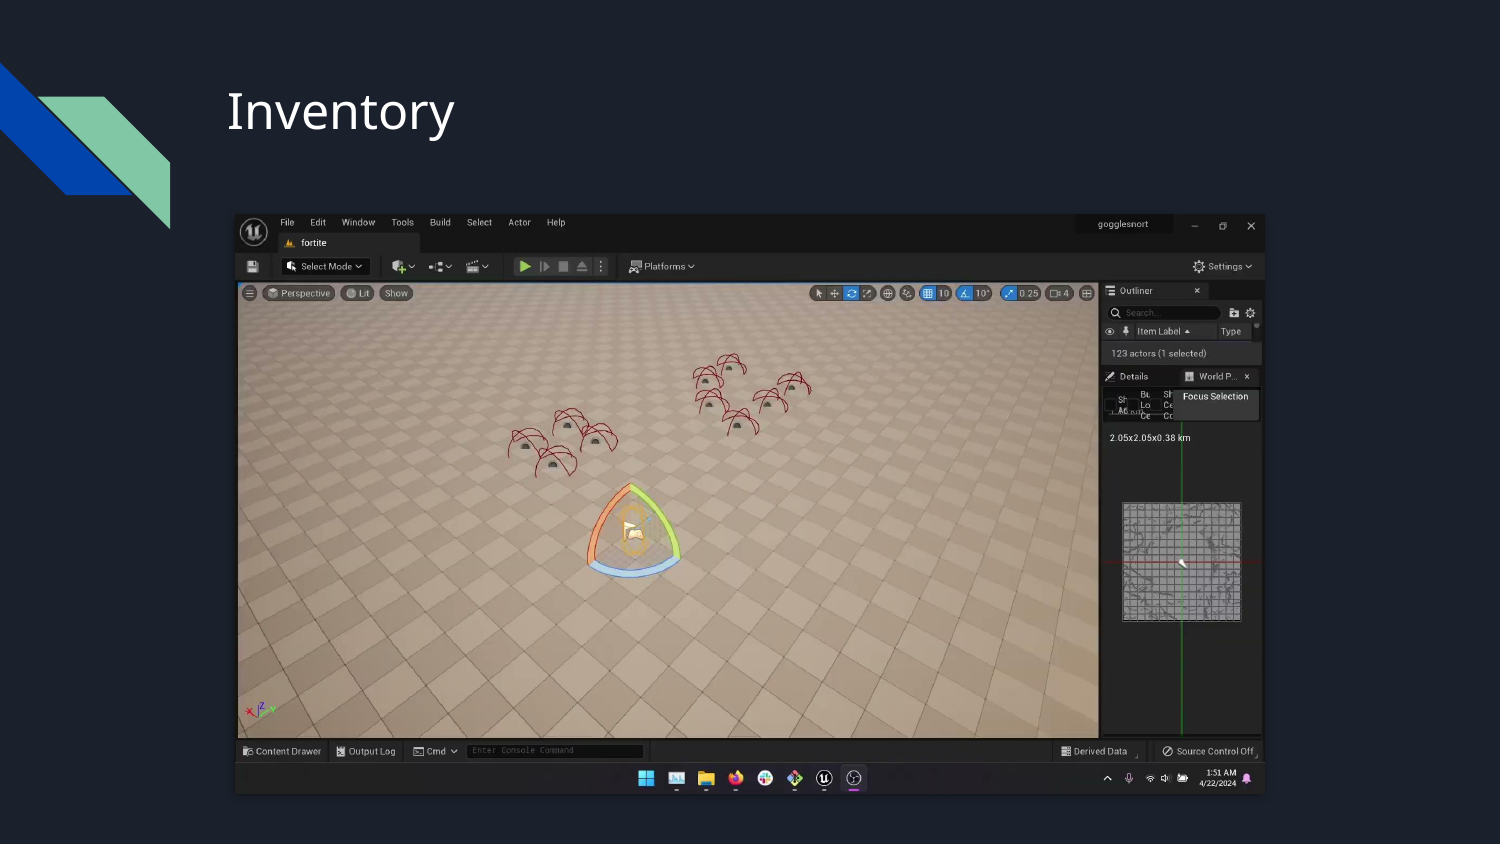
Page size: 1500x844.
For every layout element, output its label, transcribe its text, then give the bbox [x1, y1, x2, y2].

picture [234, 214, 1265, 794]
title Inventory [212, 64, 1368, 215]
